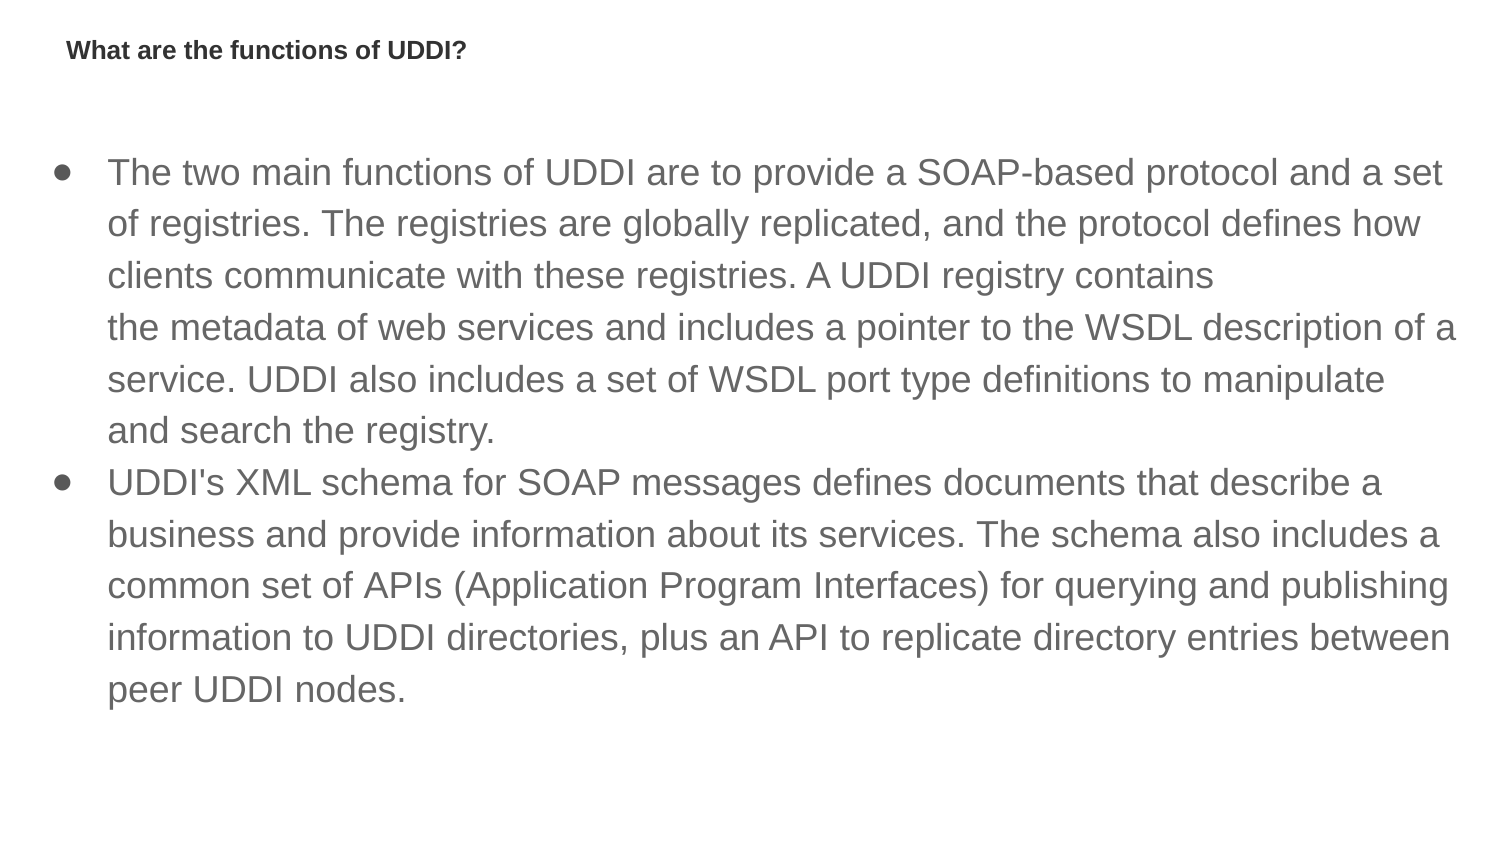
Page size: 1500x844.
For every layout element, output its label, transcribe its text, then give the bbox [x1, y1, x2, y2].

title What are the functions of UDDI? [51, 18, 1449, 112]
list The two main functions of UDDI are to provide a SOAP-based protocol and a set of registries. The registries are globally replicated, and the protocol defines how clients communicate with these registries. A UDDI registry contains the metadata of web services and includes a pointer to the WSDL description of a service. UDDI also includes a set of WSDL port type definitions to manipulate and search the registry. UDDI's XML schema for SOAP messages defines documents that describe a business and provide information about its services. The schema also includes a common set of APIs (Application Program Interfaces) for querying and publishing information to UDDI directories, plus an API to replicate directory entries between peer UDDI nodes. [17, 125, 1474, 809]
